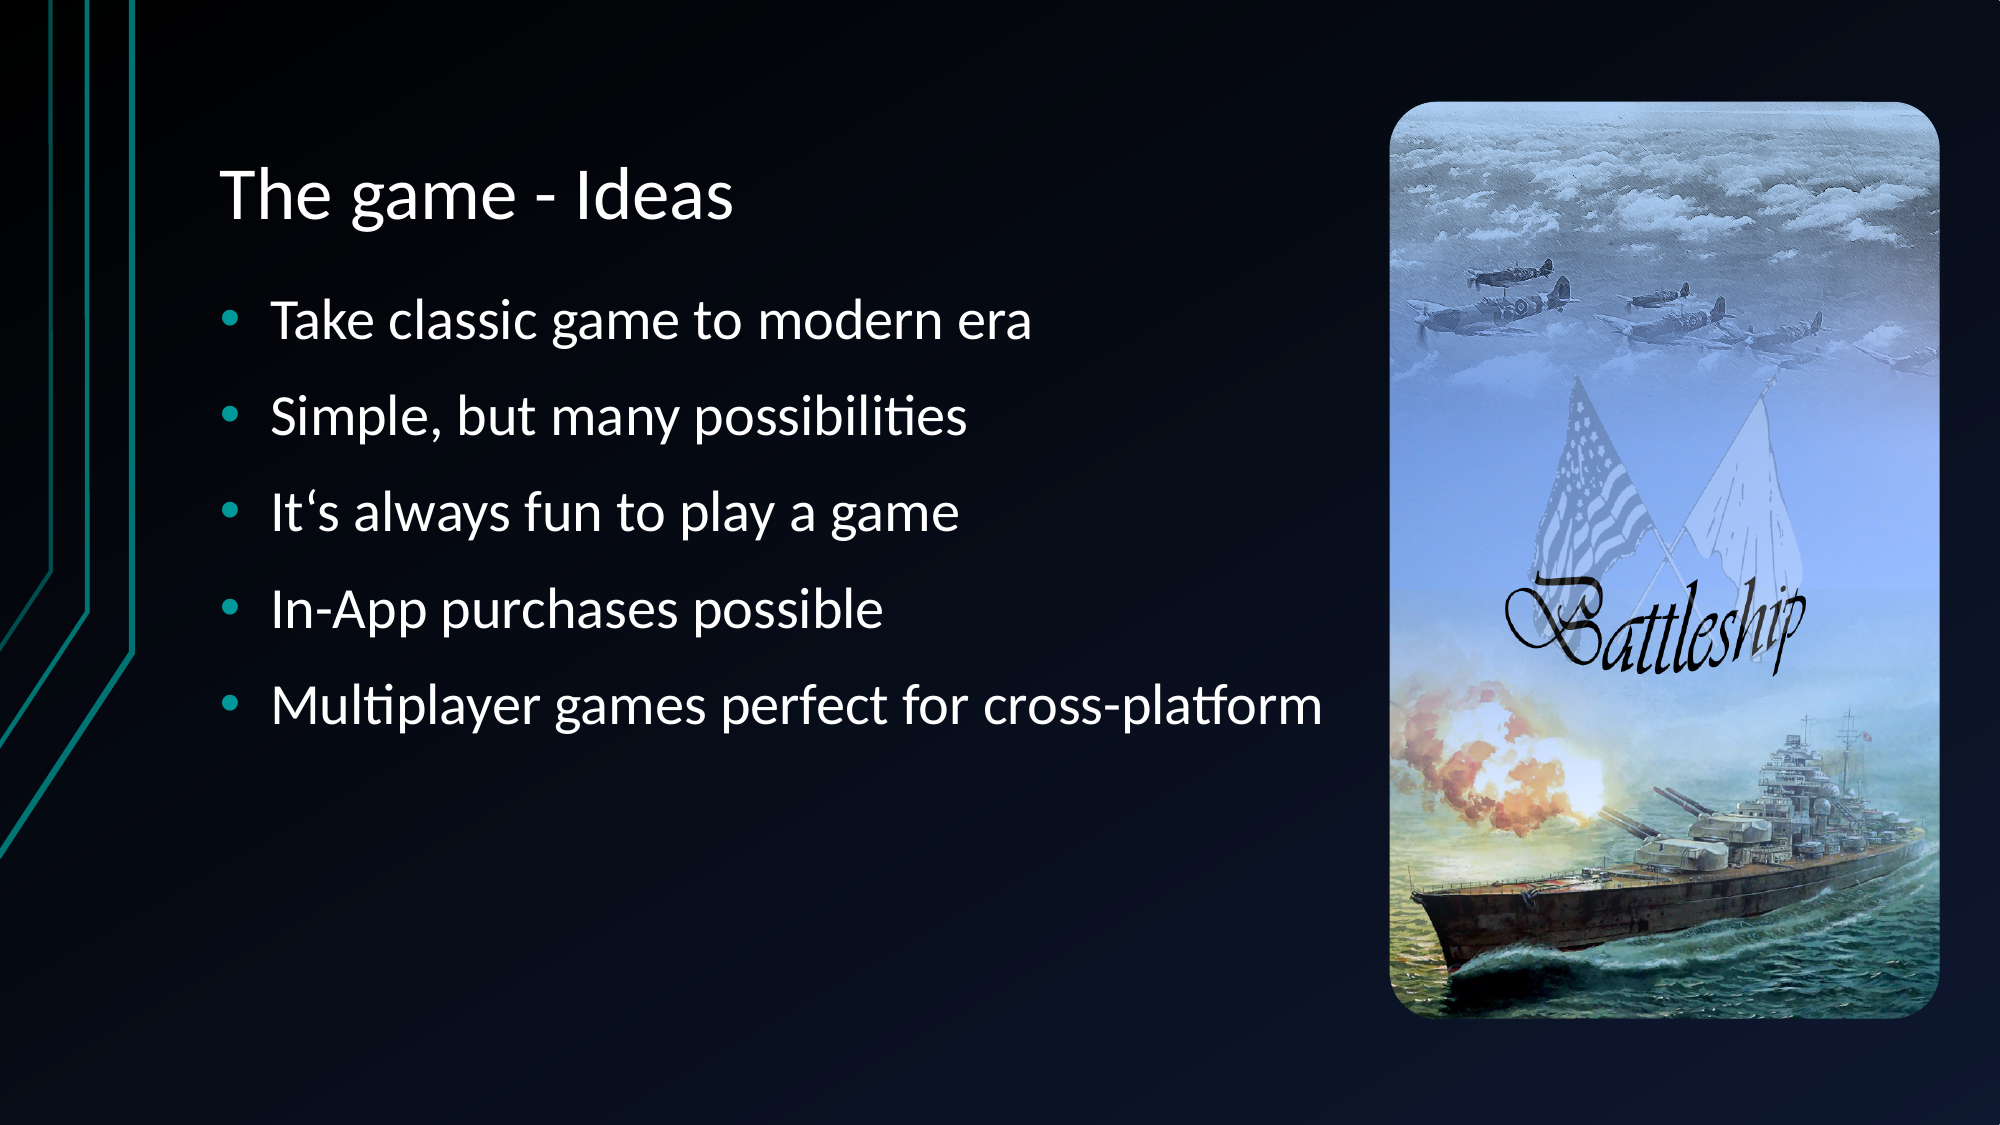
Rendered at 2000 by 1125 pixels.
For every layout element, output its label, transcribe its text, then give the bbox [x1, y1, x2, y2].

title The game - Ideas [199, 45, 1900, 246]
picture [1389, 101, 1940, 1019]
list Take classic game to modern era Simple, but many possibilities It‘s always fun to play a game In-App purchases possible Multiplayer games perfect for cross-platform [199, 279, 1386, 1012]
